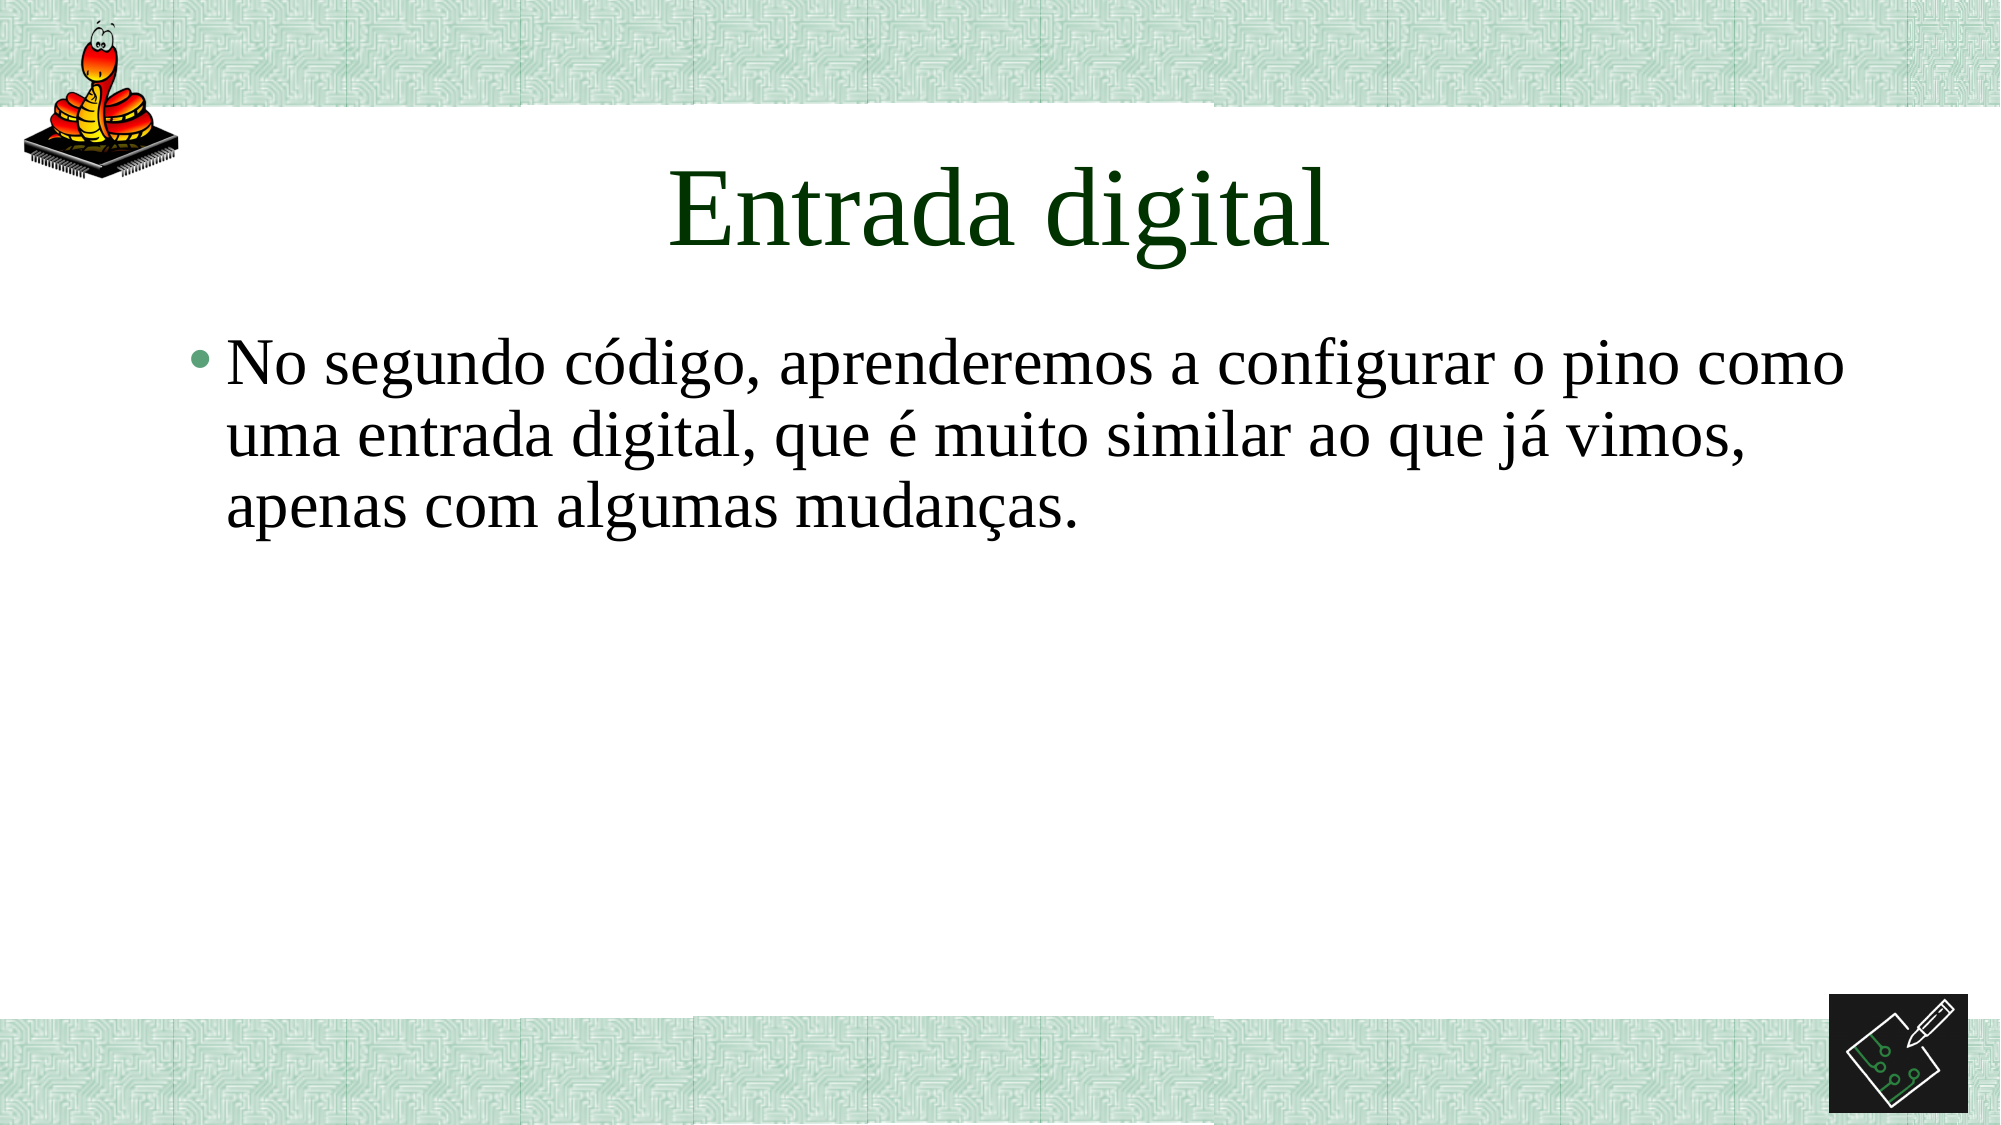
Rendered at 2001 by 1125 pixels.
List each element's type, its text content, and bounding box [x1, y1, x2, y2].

text_box Entrada digital [137, 103, 1863, 318]
picture [0, 0, 2000, 258]
picture [0, 994, 2000, 1125]
text_box No segundo código, aprenderemos a configurar o pino como uma entrada digital, que é muito similar ao que já vimos, apenas com algumas mudanças. [173, 319, 1908, 550]
